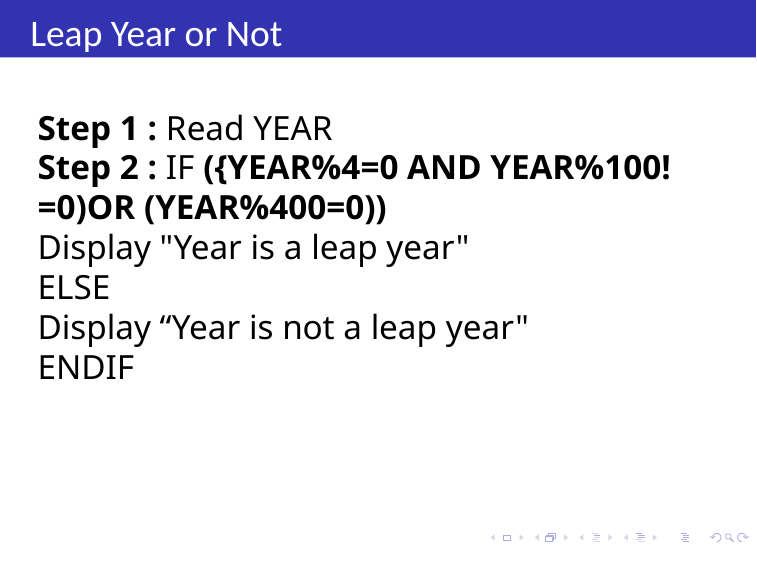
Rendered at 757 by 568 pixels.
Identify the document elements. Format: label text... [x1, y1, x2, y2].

list Step 1 : Read YEAR Step 2 : IF ({YEAR%4=0 AND YEAR%100!=0)OR (YEAR%400=0)) Display "Year is a leap year" ELSE Display “Year is not a leap year" ENDIF [37, 106, 719, 524]
text_box Leap Year or Not [15, 1, 394, 62]
